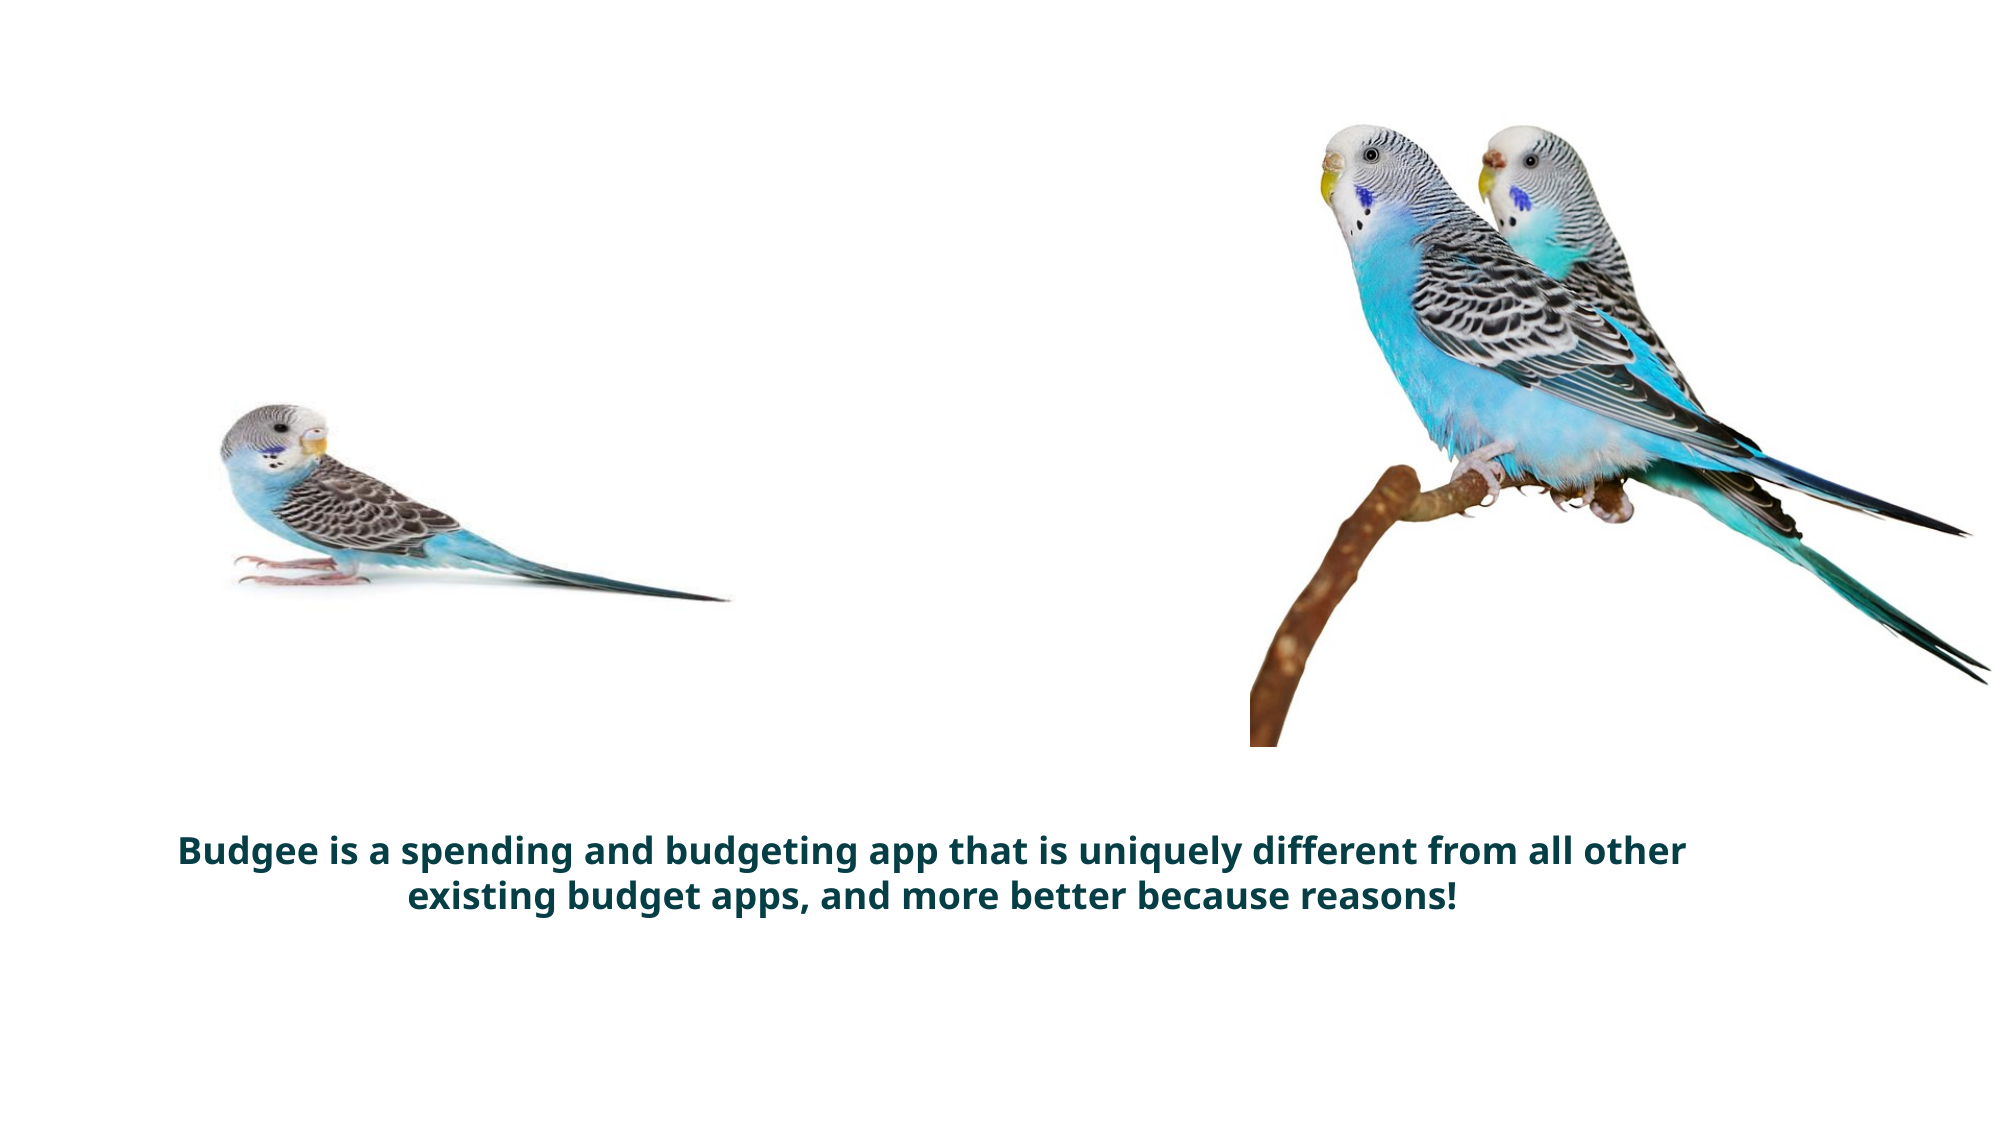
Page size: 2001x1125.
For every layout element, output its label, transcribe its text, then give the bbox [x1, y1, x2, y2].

picture [80, 241, 832, 743]
picture [1249, 0, 2000, 747]
text_box Budgee is a spending and budgeting app that is uniquely different from all other existing budget apps, and more better because reasons! [122, 819, 1743, 925]
